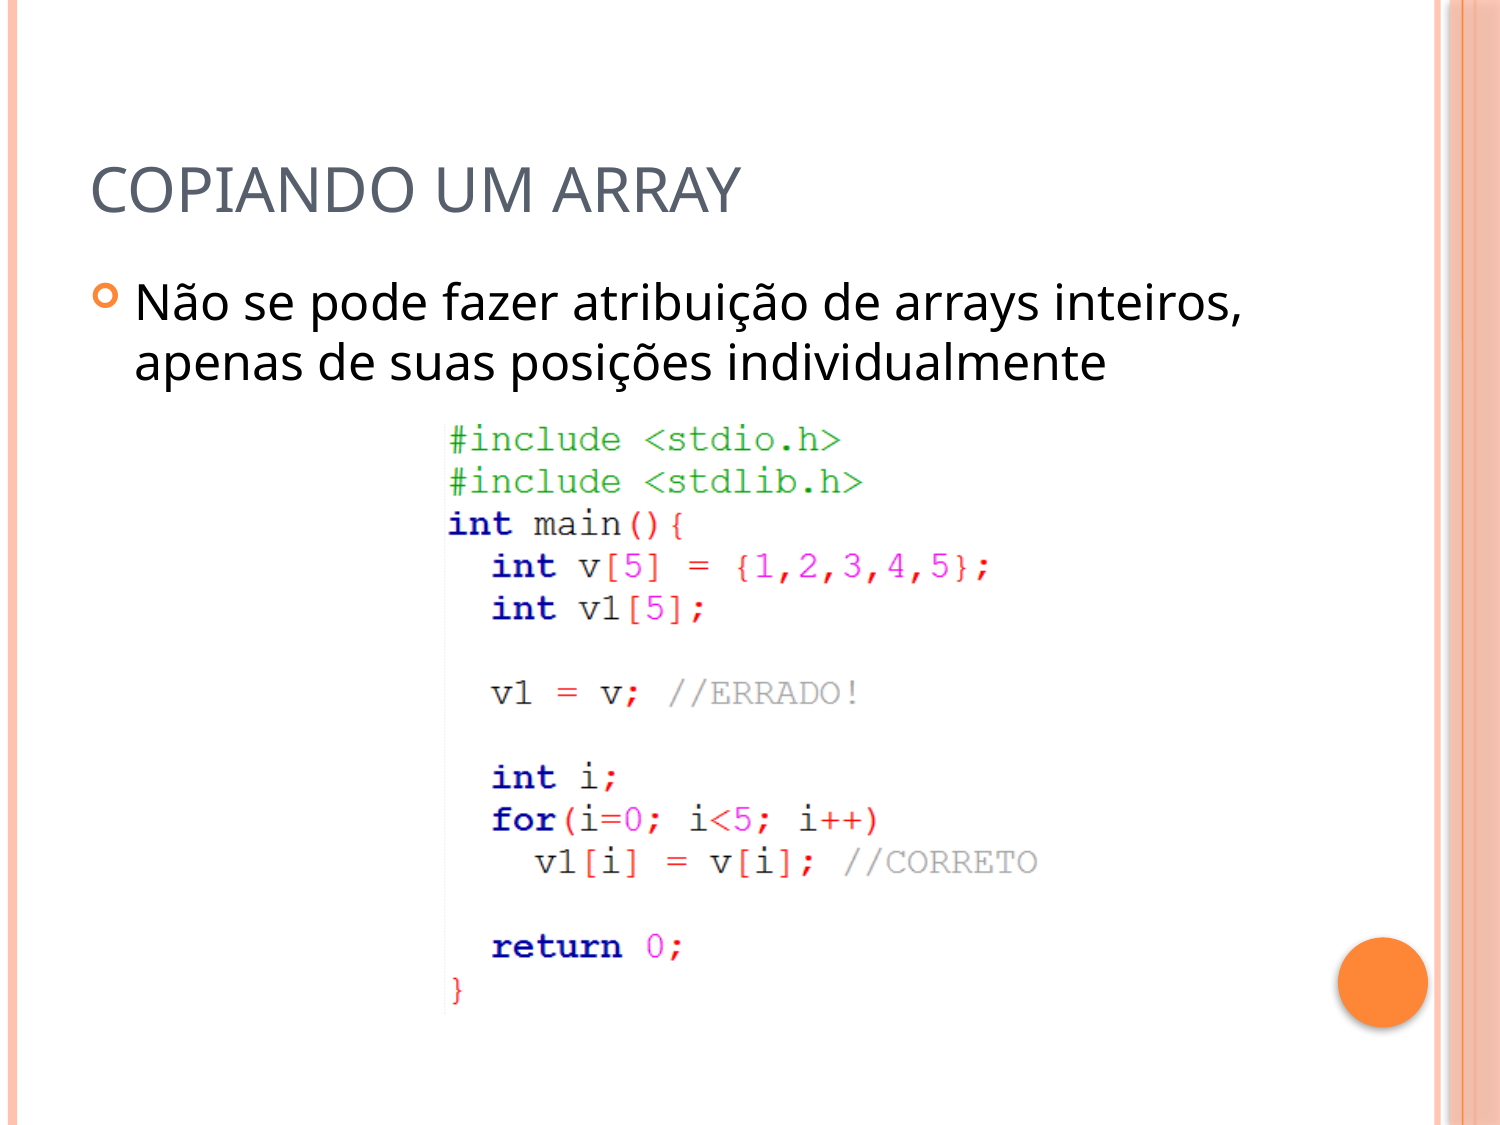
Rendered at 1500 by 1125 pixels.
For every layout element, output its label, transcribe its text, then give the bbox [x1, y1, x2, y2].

picture [443, 424, 1056, 1015]
title Copiando um array [75, 45, 1300, 233]
list Não se pode fazer atribuição de arrays inteiros, apenas de suas posições individualmente [75, 262, 1300, 1062]
